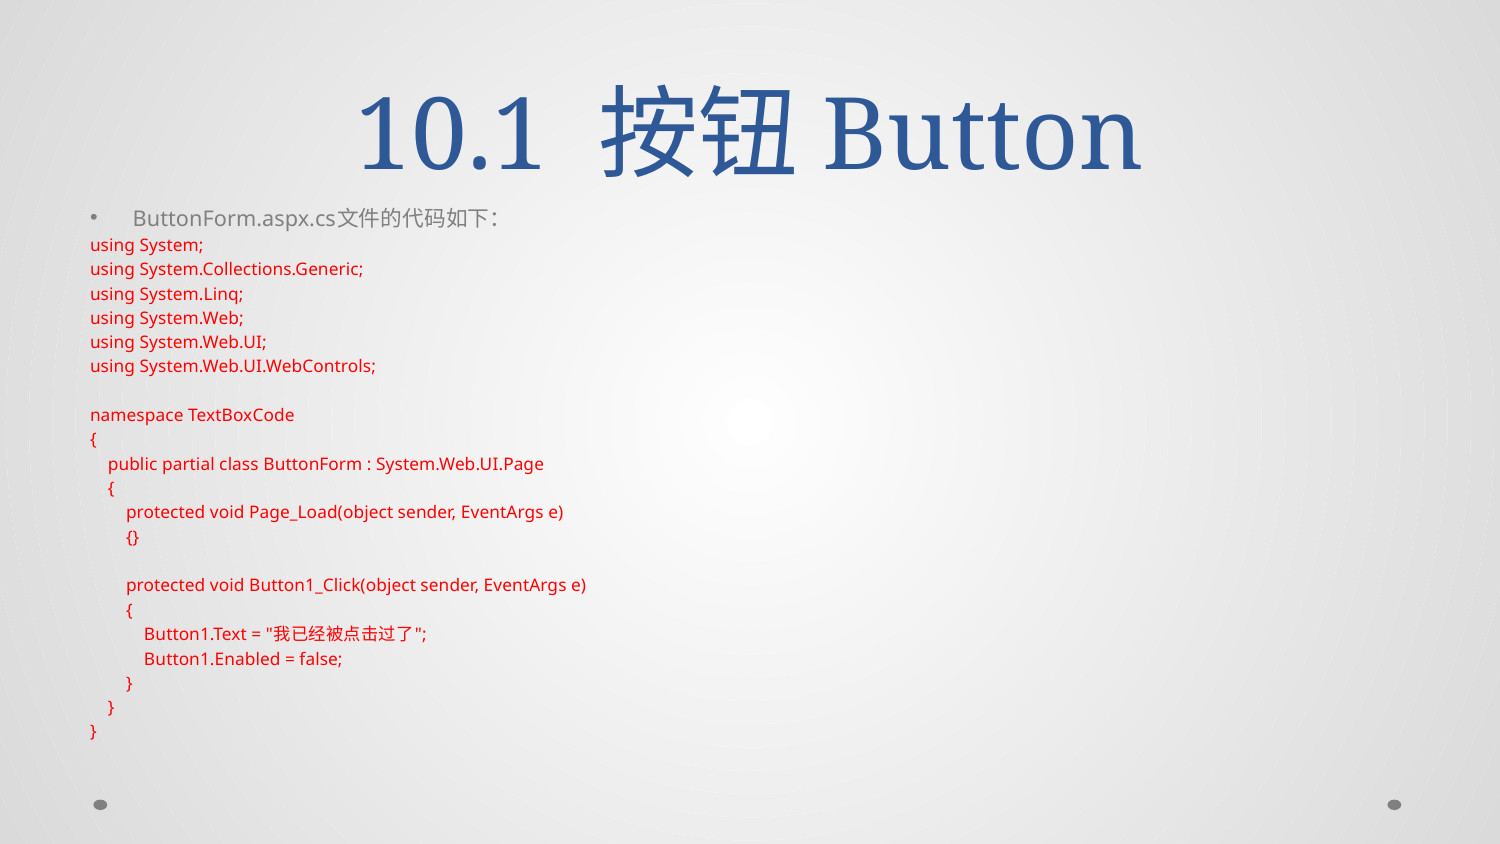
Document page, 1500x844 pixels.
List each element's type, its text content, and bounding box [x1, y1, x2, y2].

list ButtonForm.aspx.cs文件的代码如下： using System; using System.Collections.Generic; using System.Linq; using System.Web; using System.Web.UI; using System.Web.UI.WebControls; namespace TextBoxCode { public partial class ButtonForm : System.Web.UI.Page { protected void Page_Load(object sender, EventArgs e) {} protected void Button1_Click(object sender, EventArgs e) { Button1.Text = "我已经被点击过了"; Button1.Enabled = false; } } } [75, 196, 1425, 754]
title 10.1 按钮Button [75, 0, 1425, 196]
